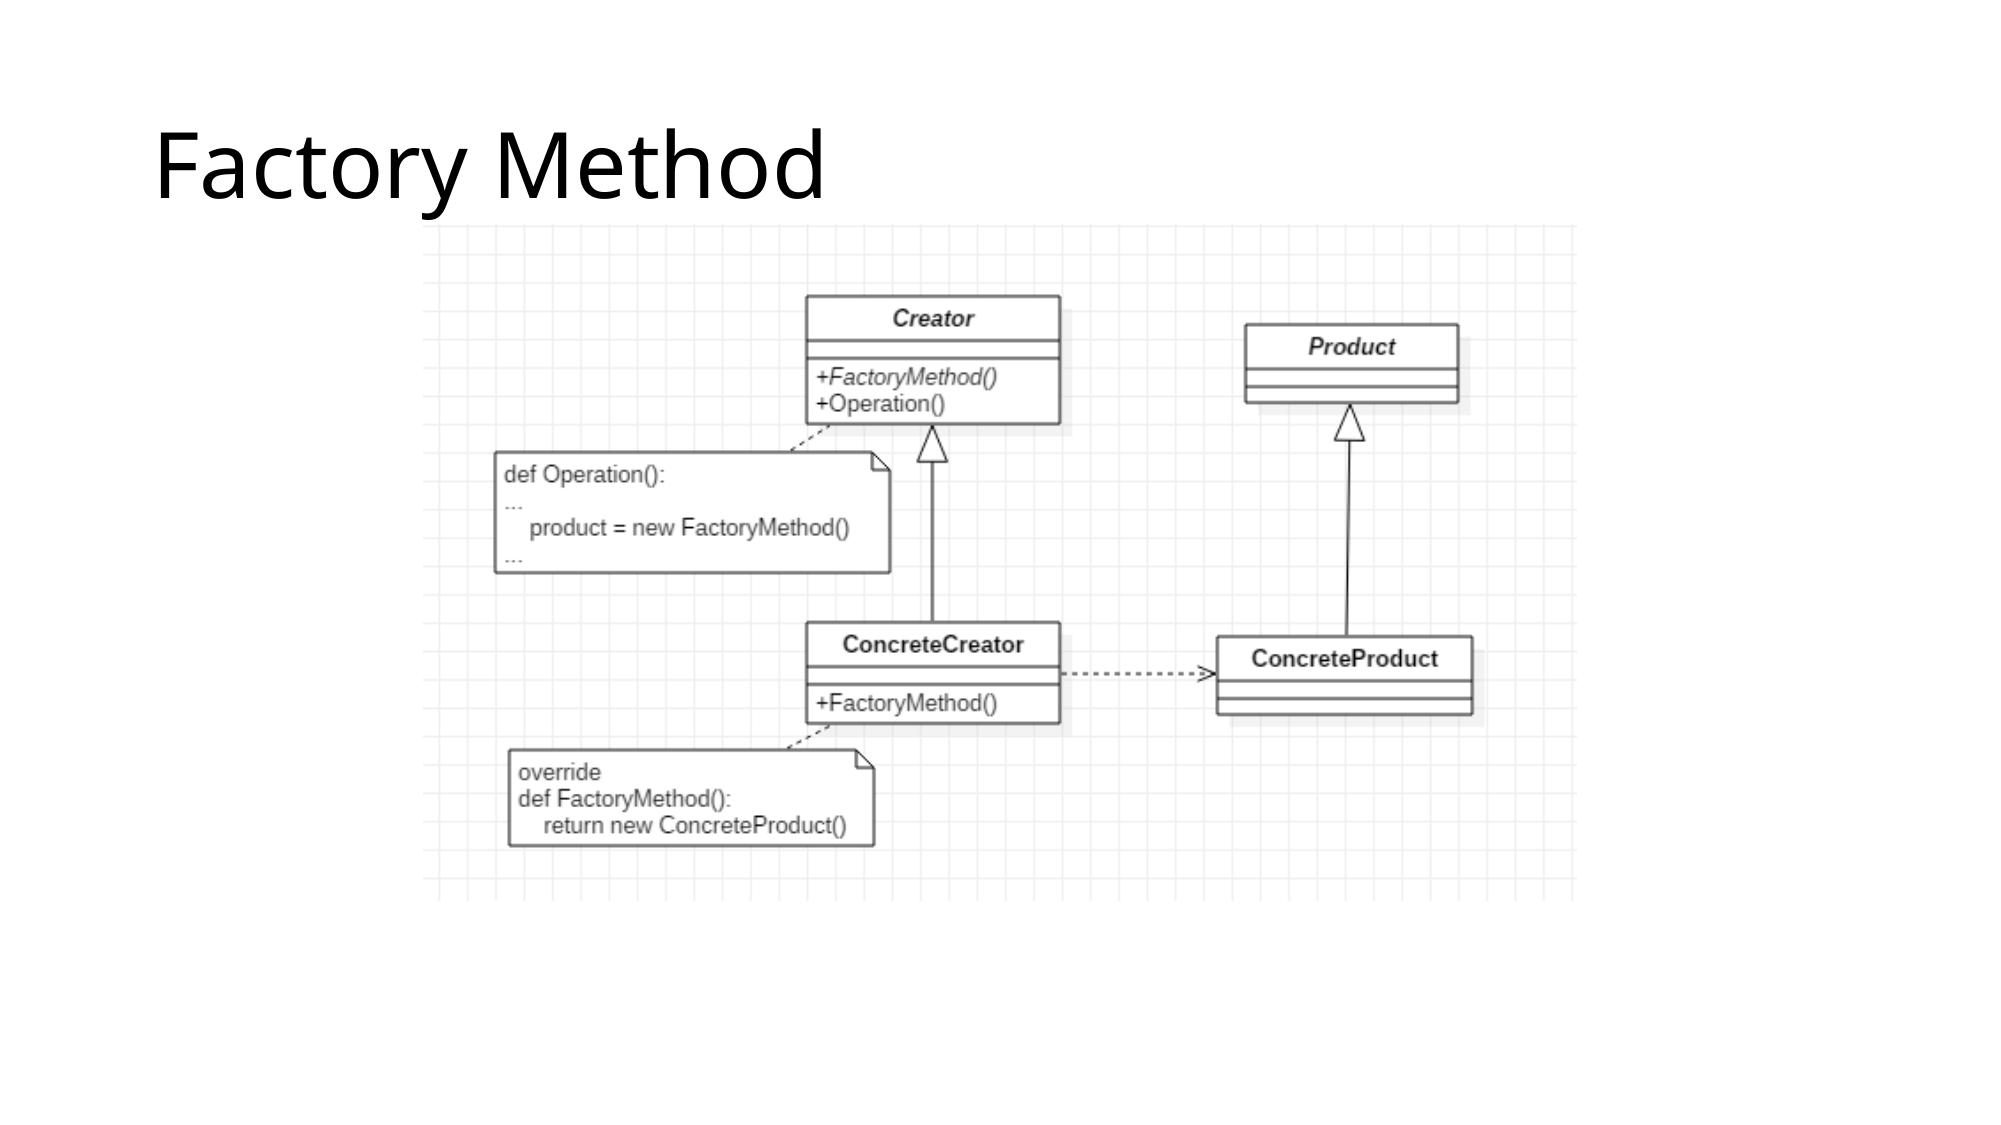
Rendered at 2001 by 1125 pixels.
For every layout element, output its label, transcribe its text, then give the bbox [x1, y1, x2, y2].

title Factory Method [137, 59, 1863, 278]
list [423, 224, 1577, 901]
